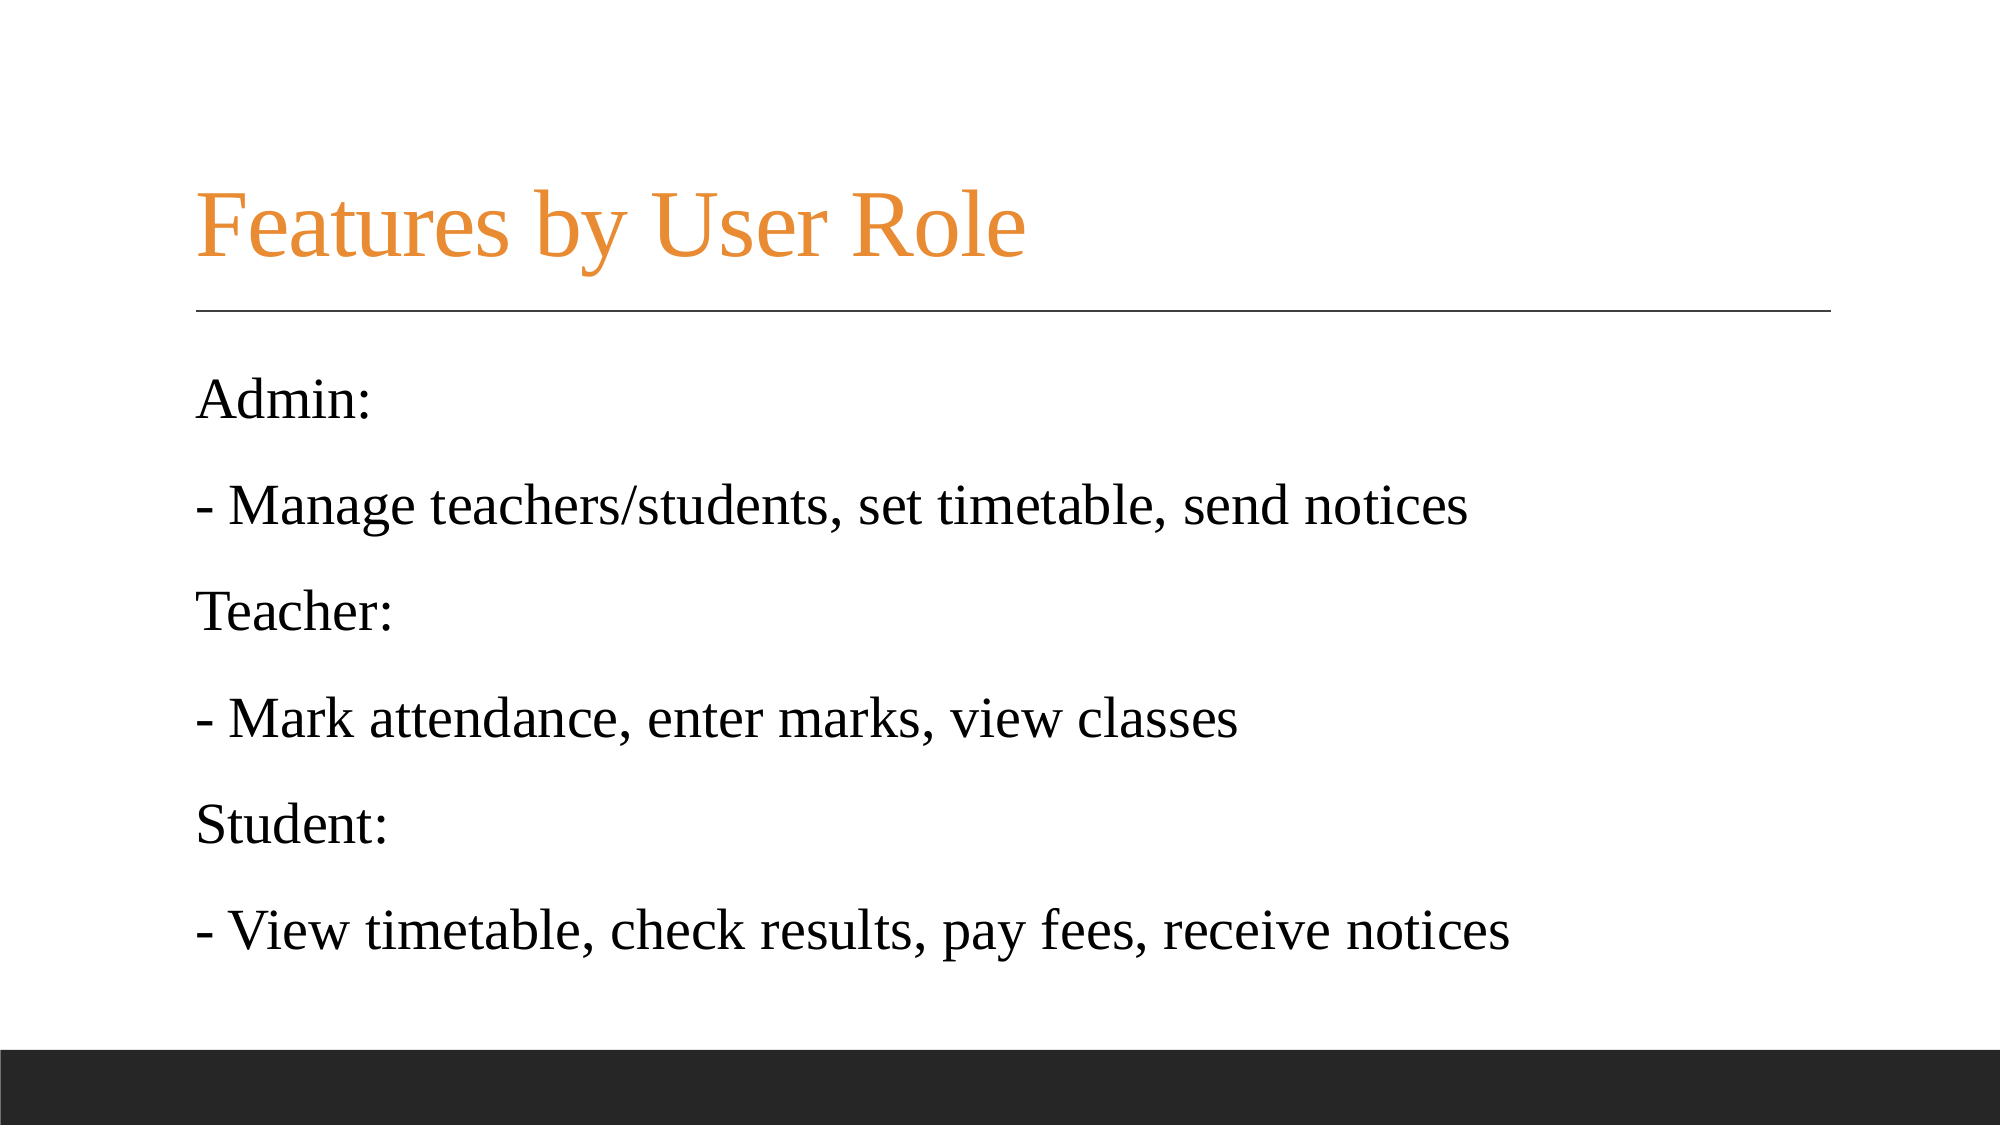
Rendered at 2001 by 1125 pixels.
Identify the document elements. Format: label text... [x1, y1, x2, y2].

list Admin: - Manage teachers/students, set timetable, send notices Teacher: - Mark attendance, enter marks, view classes Student: - View timetable, check results, pay fees, receive notices [180, 345, 1830, 963]
title Features by User Role [180, 47, 1830, 285]
